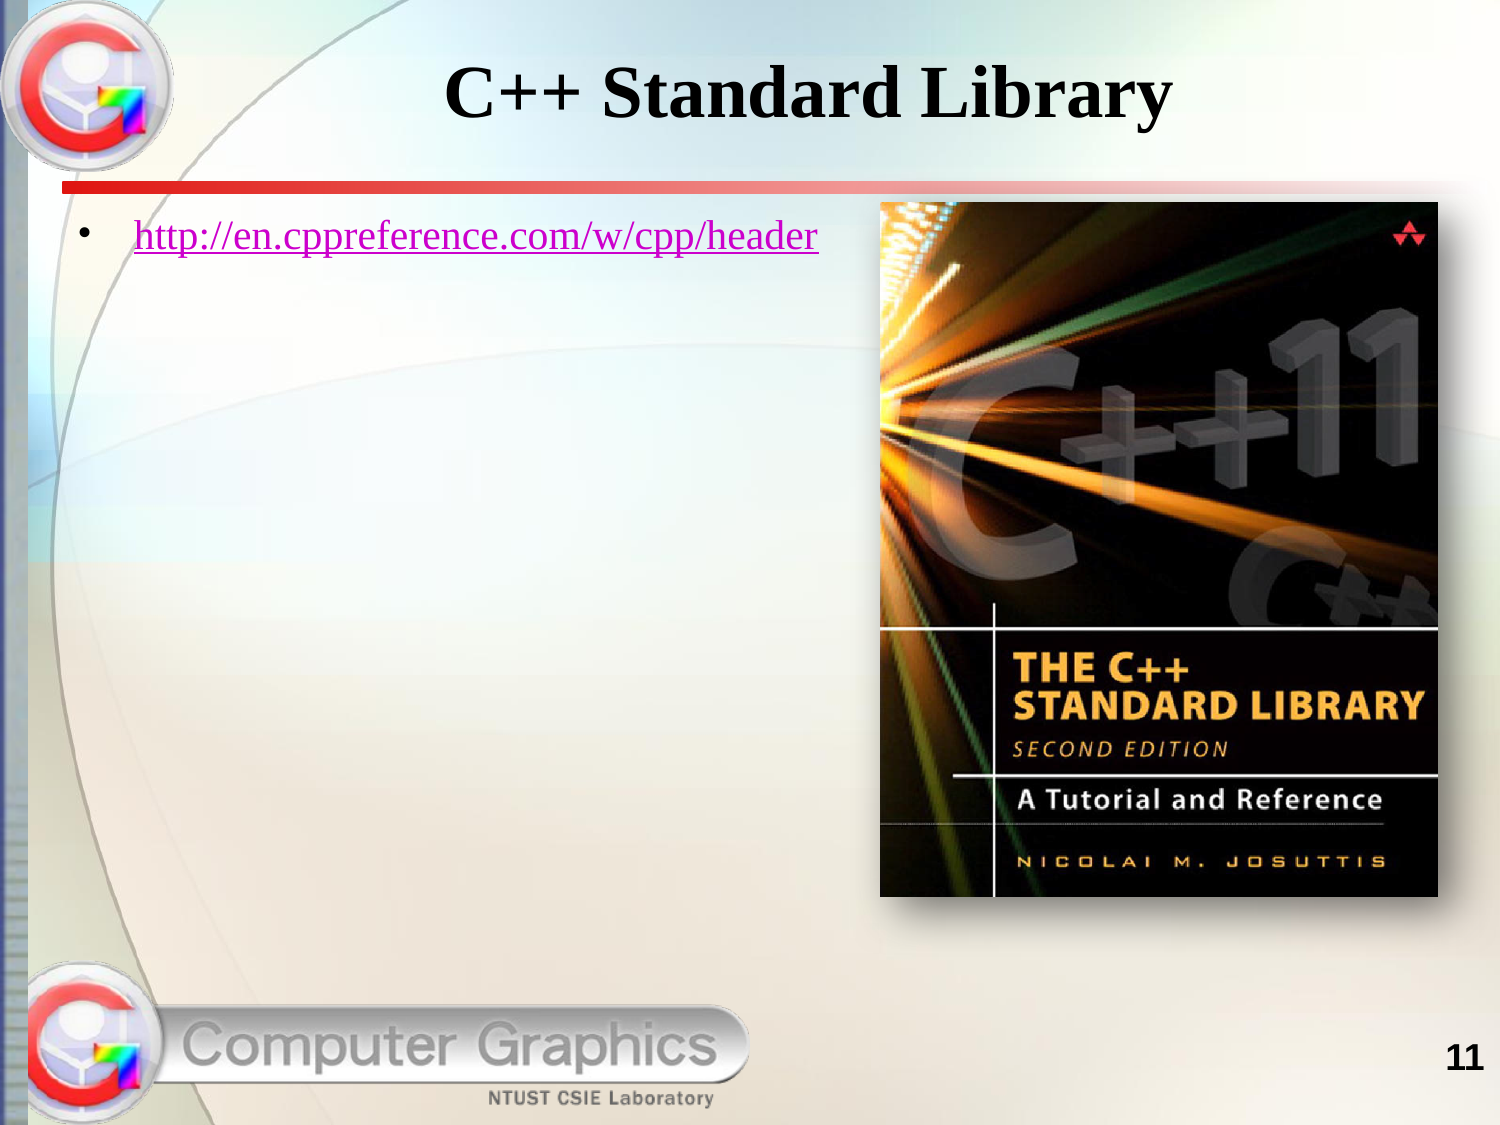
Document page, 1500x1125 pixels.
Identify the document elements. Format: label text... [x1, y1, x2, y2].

slide_number 11 [1187, 1025, 1500, 1063]
title C++ Standard Library [174, 0, 1463, 175]
picture [0, 0, 1500, 1125]
list http://en.cppreference.com/w/cpp/header [62, 200, 875, 807]
